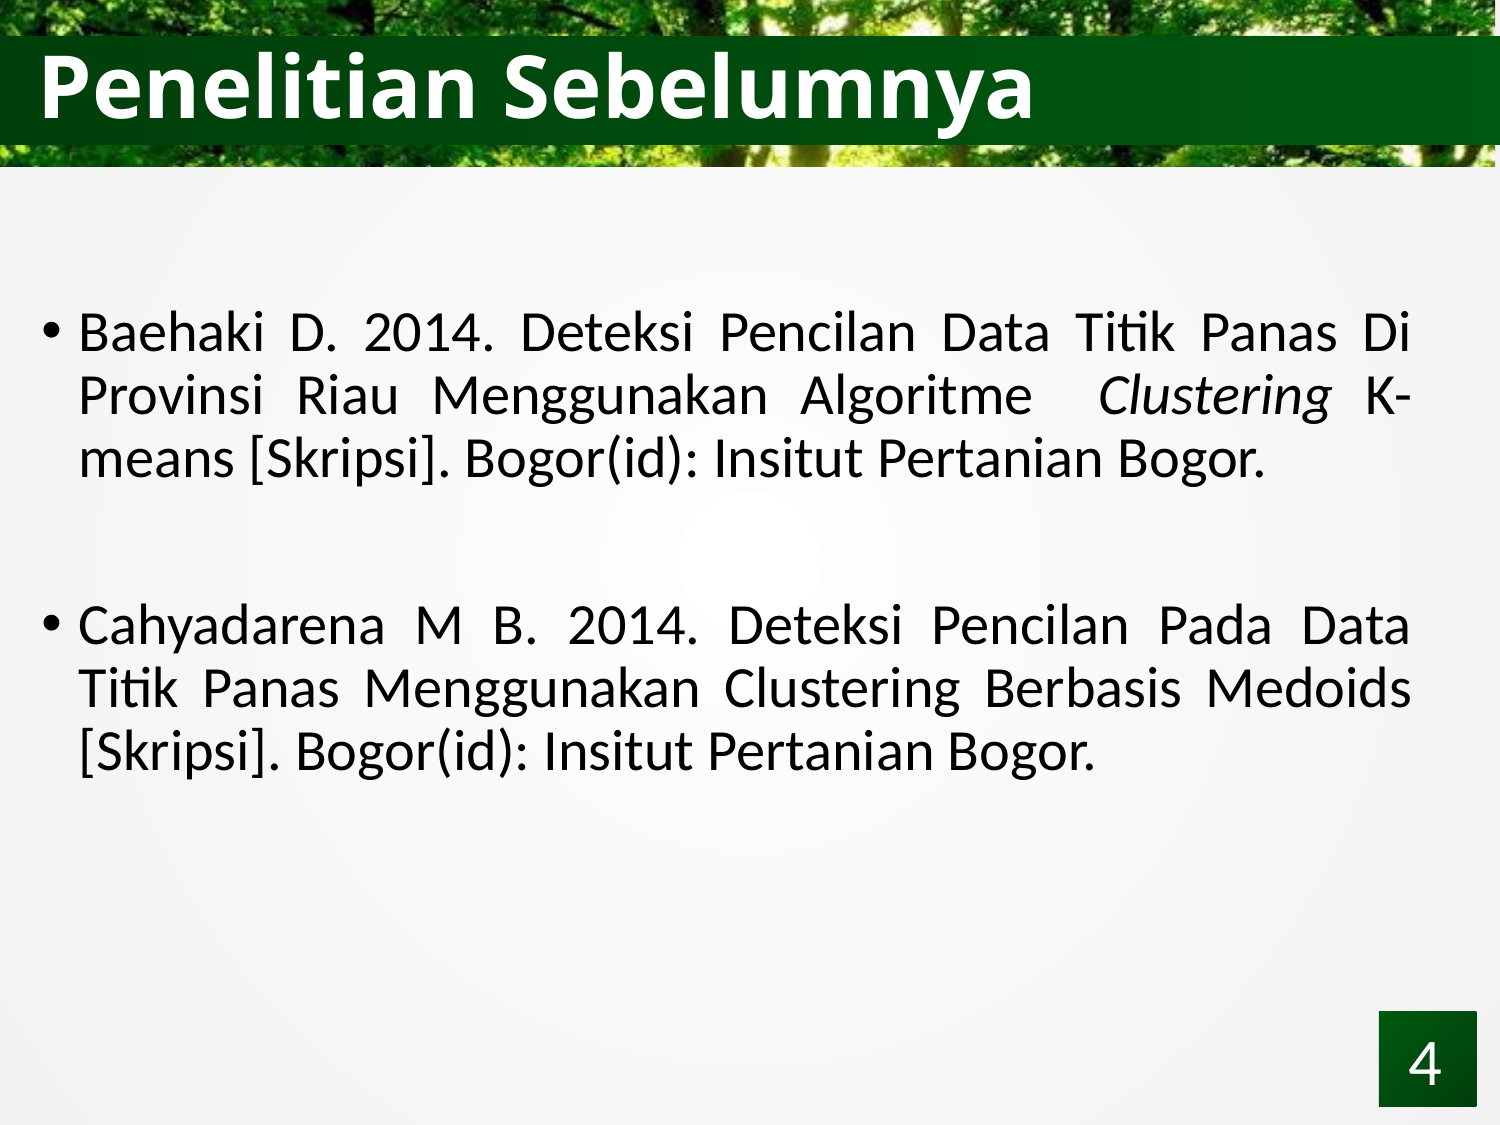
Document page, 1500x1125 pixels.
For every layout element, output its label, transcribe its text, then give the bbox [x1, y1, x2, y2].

list Baehaki D. 2014. Deteksi Pencilan Data Titik Panas Di Provinsi Riau Menggunakan Algoritme Clustering K-means [Skripsi]. Bogor(id): Insitut Pertanian Bogor. Cahyadarena M B. 2014. Deteksi Pencilan Pada Data Titik Panas Menggunakan Clustering Berbasis Medoids [Skripsi]. Bogor(id): Insitut Pertanian Bogor. [26, 293, 1428, 1085]
text_box Penelitian Sebelumnya [1496, 36, 1500, 145]
text_box 4 [1378, 1011, 1477, 1107]
picture [0, 0, 1496, 167]
